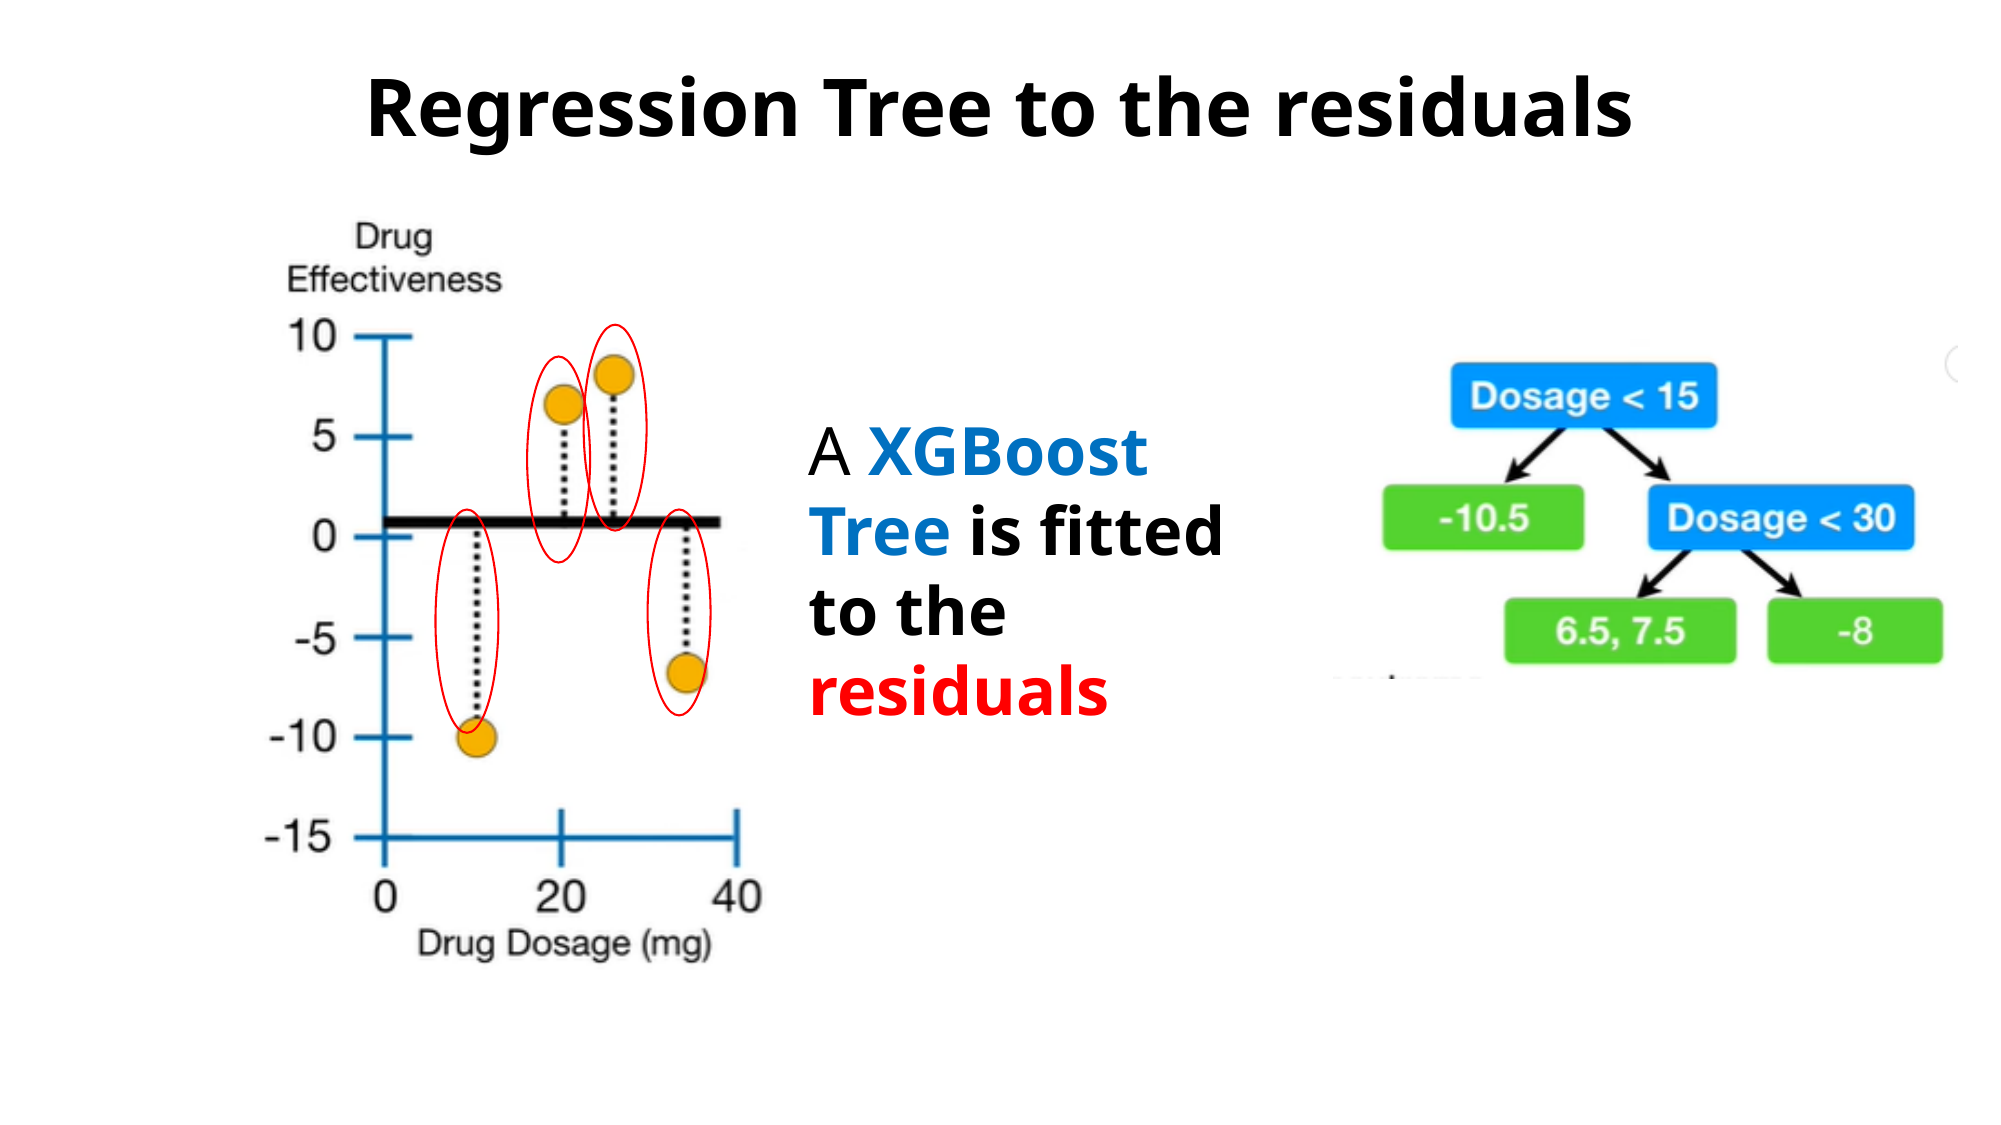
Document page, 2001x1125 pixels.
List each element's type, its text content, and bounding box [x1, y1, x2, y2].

text_box A XGBoost Tree is fitted to the residuals [823, 401, 1321, 737]
picture [1333, 339, 1958, 679]
title Regression Tree to the residuals [137, 59, 1863, 162]
picture [231, 193, 823, 974]
